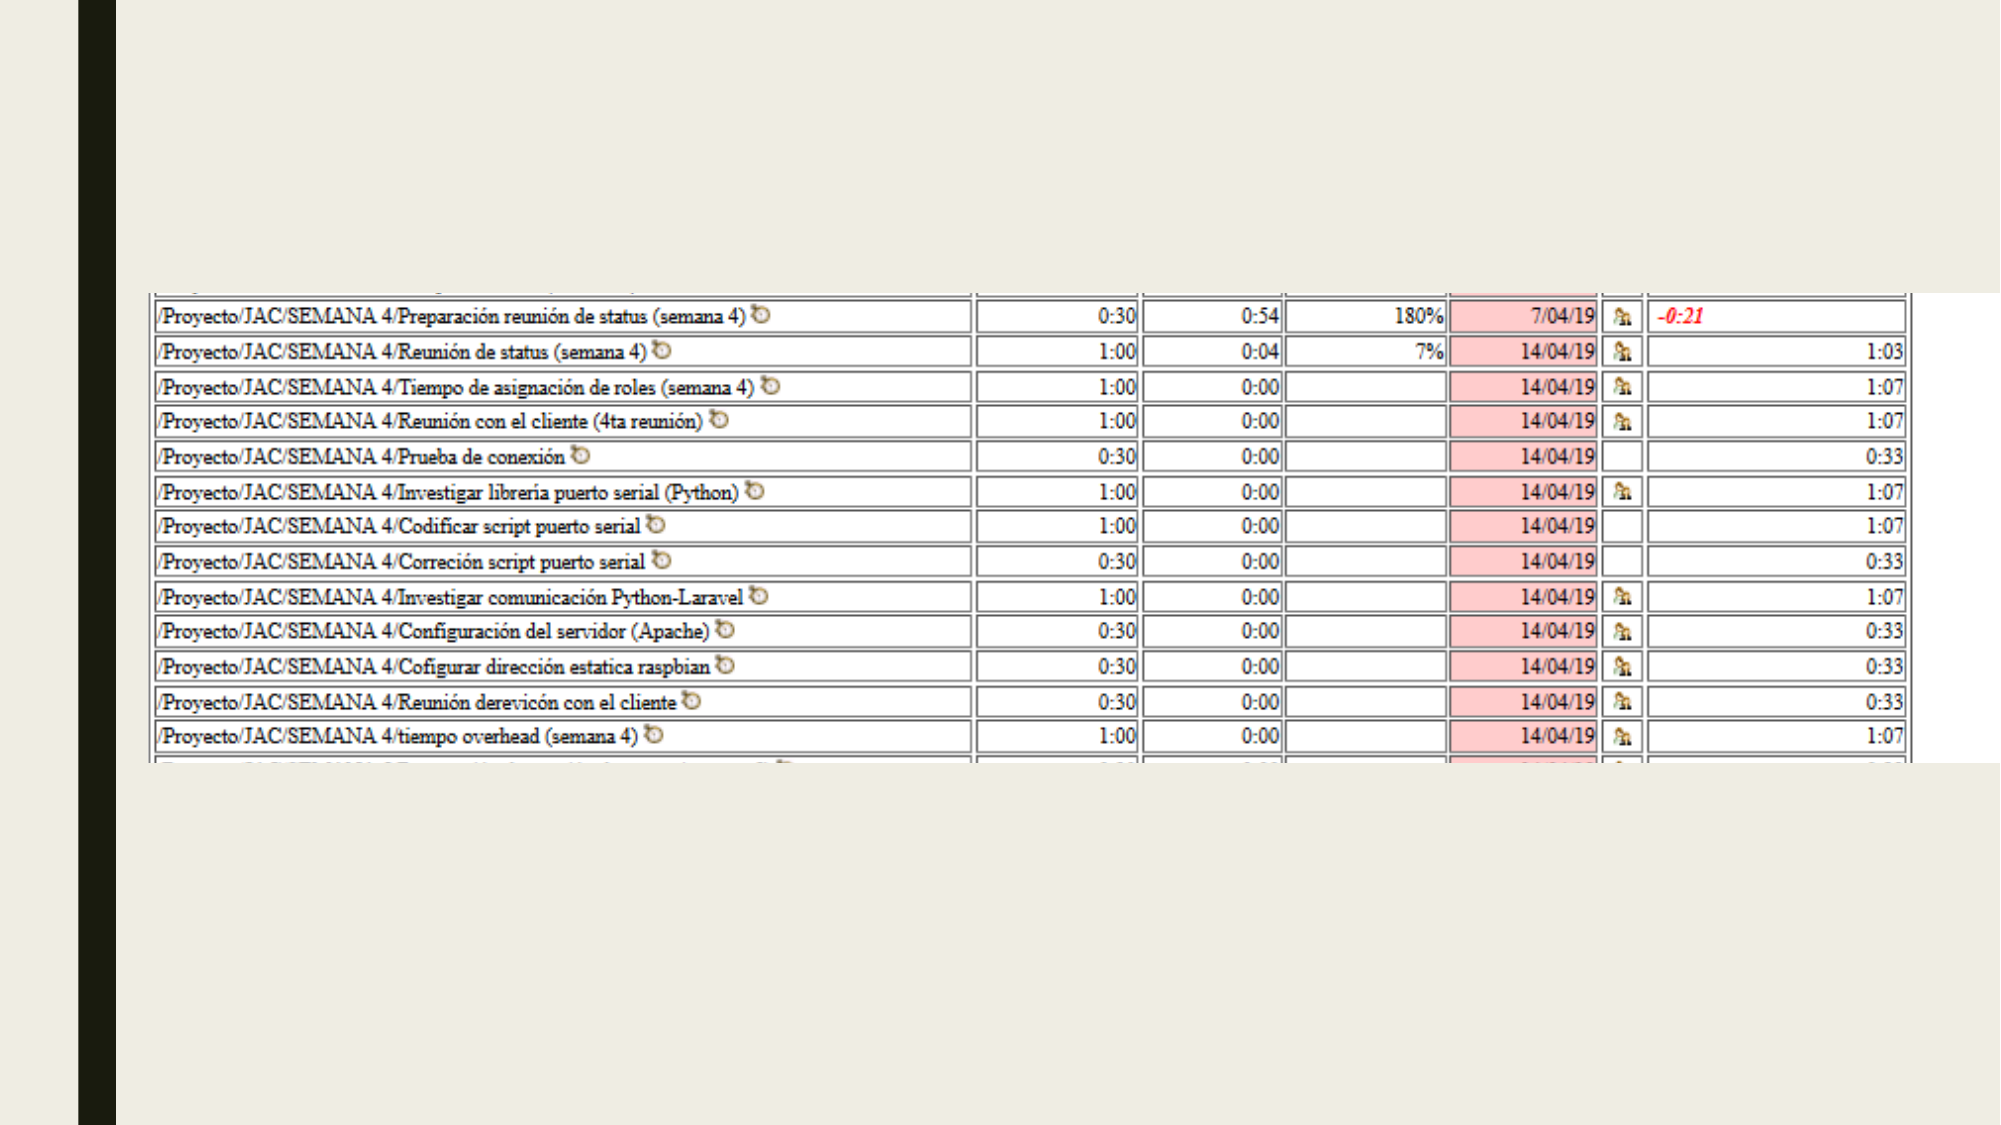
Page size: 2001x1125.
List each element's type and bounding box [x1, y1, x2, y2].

list [147, 293, 2000, 763]
